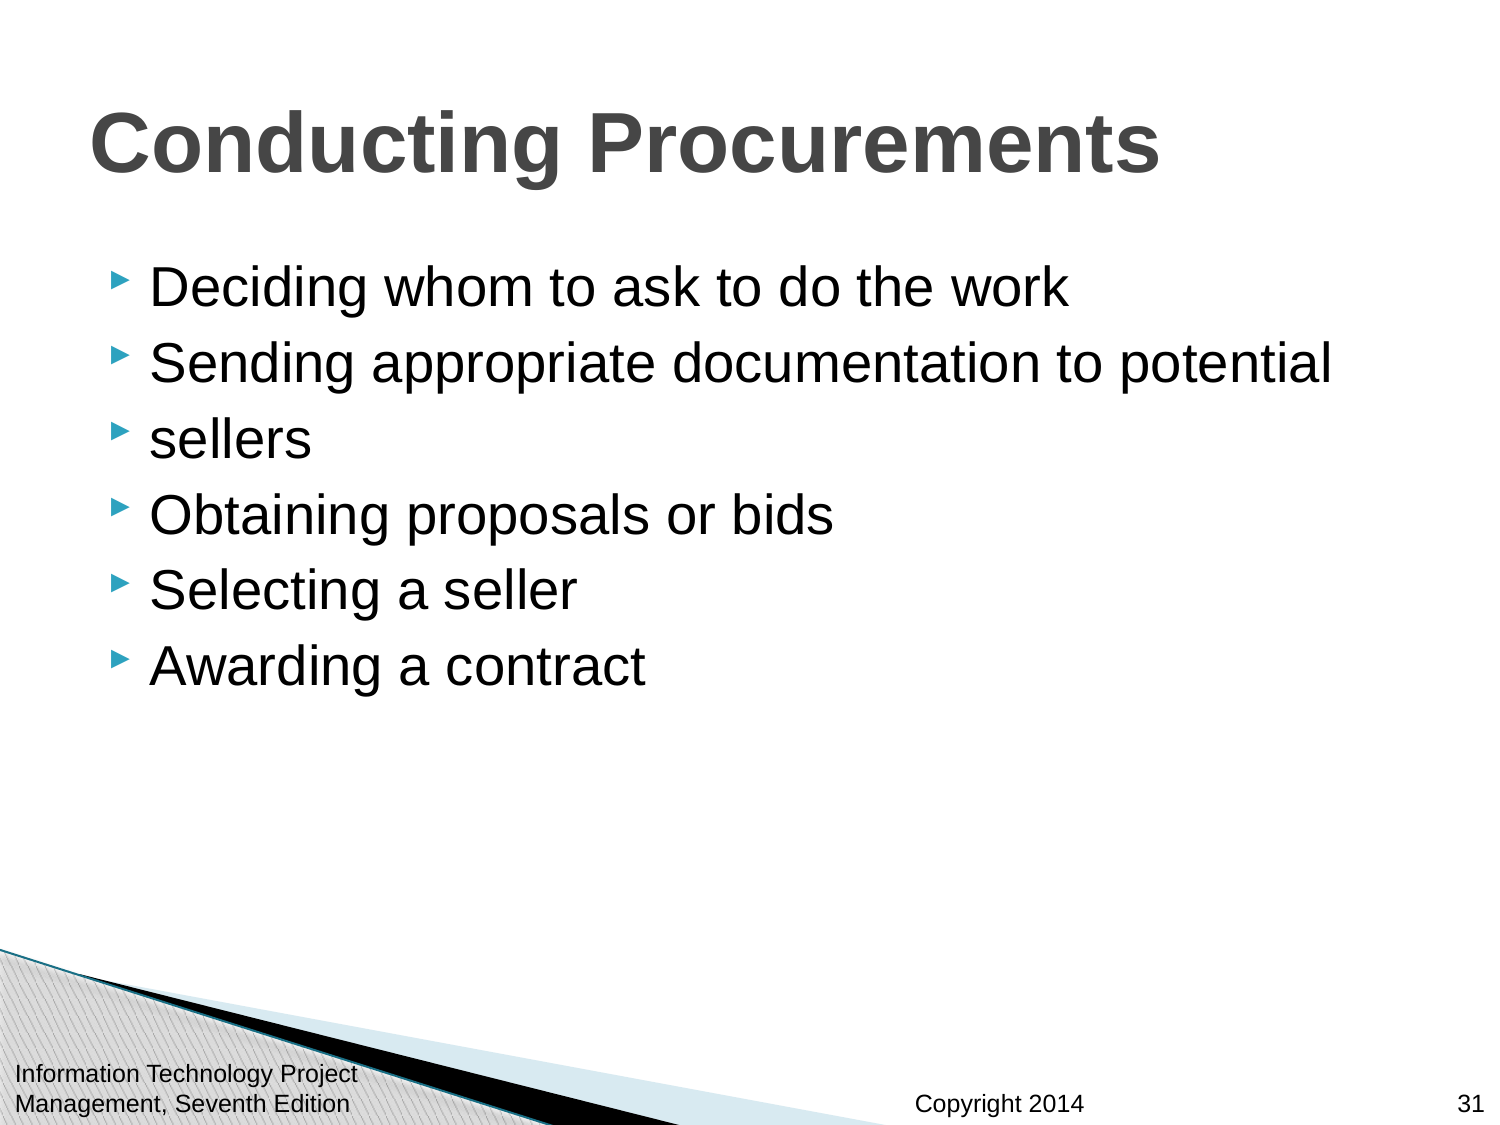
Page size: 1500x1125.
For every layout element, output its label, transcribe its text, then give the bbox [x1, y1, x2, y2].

list Deciding whom to ask to do the work Sending appropriate documentation to potential sellers Obtaining proposals or bids Selecting a seller Awarding a contract [74, 242, 1426, 986]
slide_number 31 [1408, 1065, 1500, 1125]
footer Information Technology Project Management, Seventh Edition [0, 1065, 425, 1125]
title Conducting Procurements [75, 45, 1425, 233]
